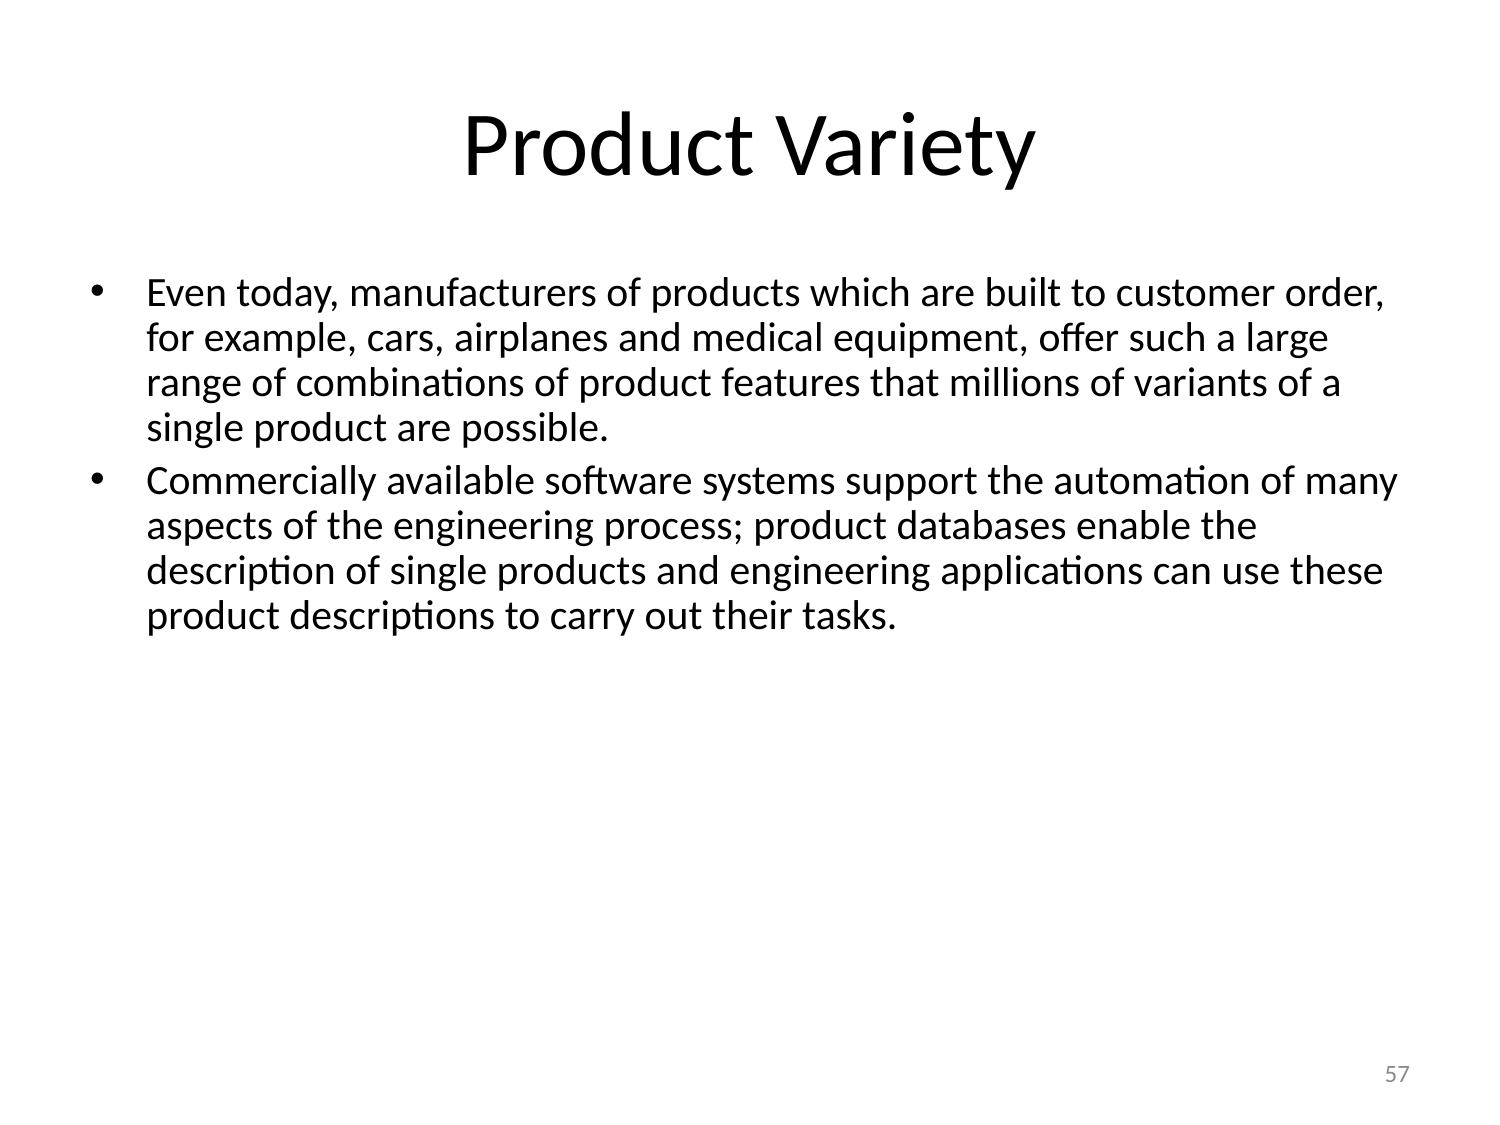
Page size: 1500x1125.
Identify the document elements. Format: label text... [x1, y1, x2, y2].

slide_number 57 [1074, 1042, 1425, 1103]
title Product Variety [75, 45, 1425, 233]
list Even today, manufacturers of products which are built to customer order, for example, cars, airplanes and medical equipment, offer such a large range of combinations of product features that millions of variants of a single product are possible. Commercially available software systems support the automation of many aspects of the engineering process; product databases enable the description of single products and engineering applications can use these product descriptions to carry out their tasks. [75, 262, 1425, 1005]
